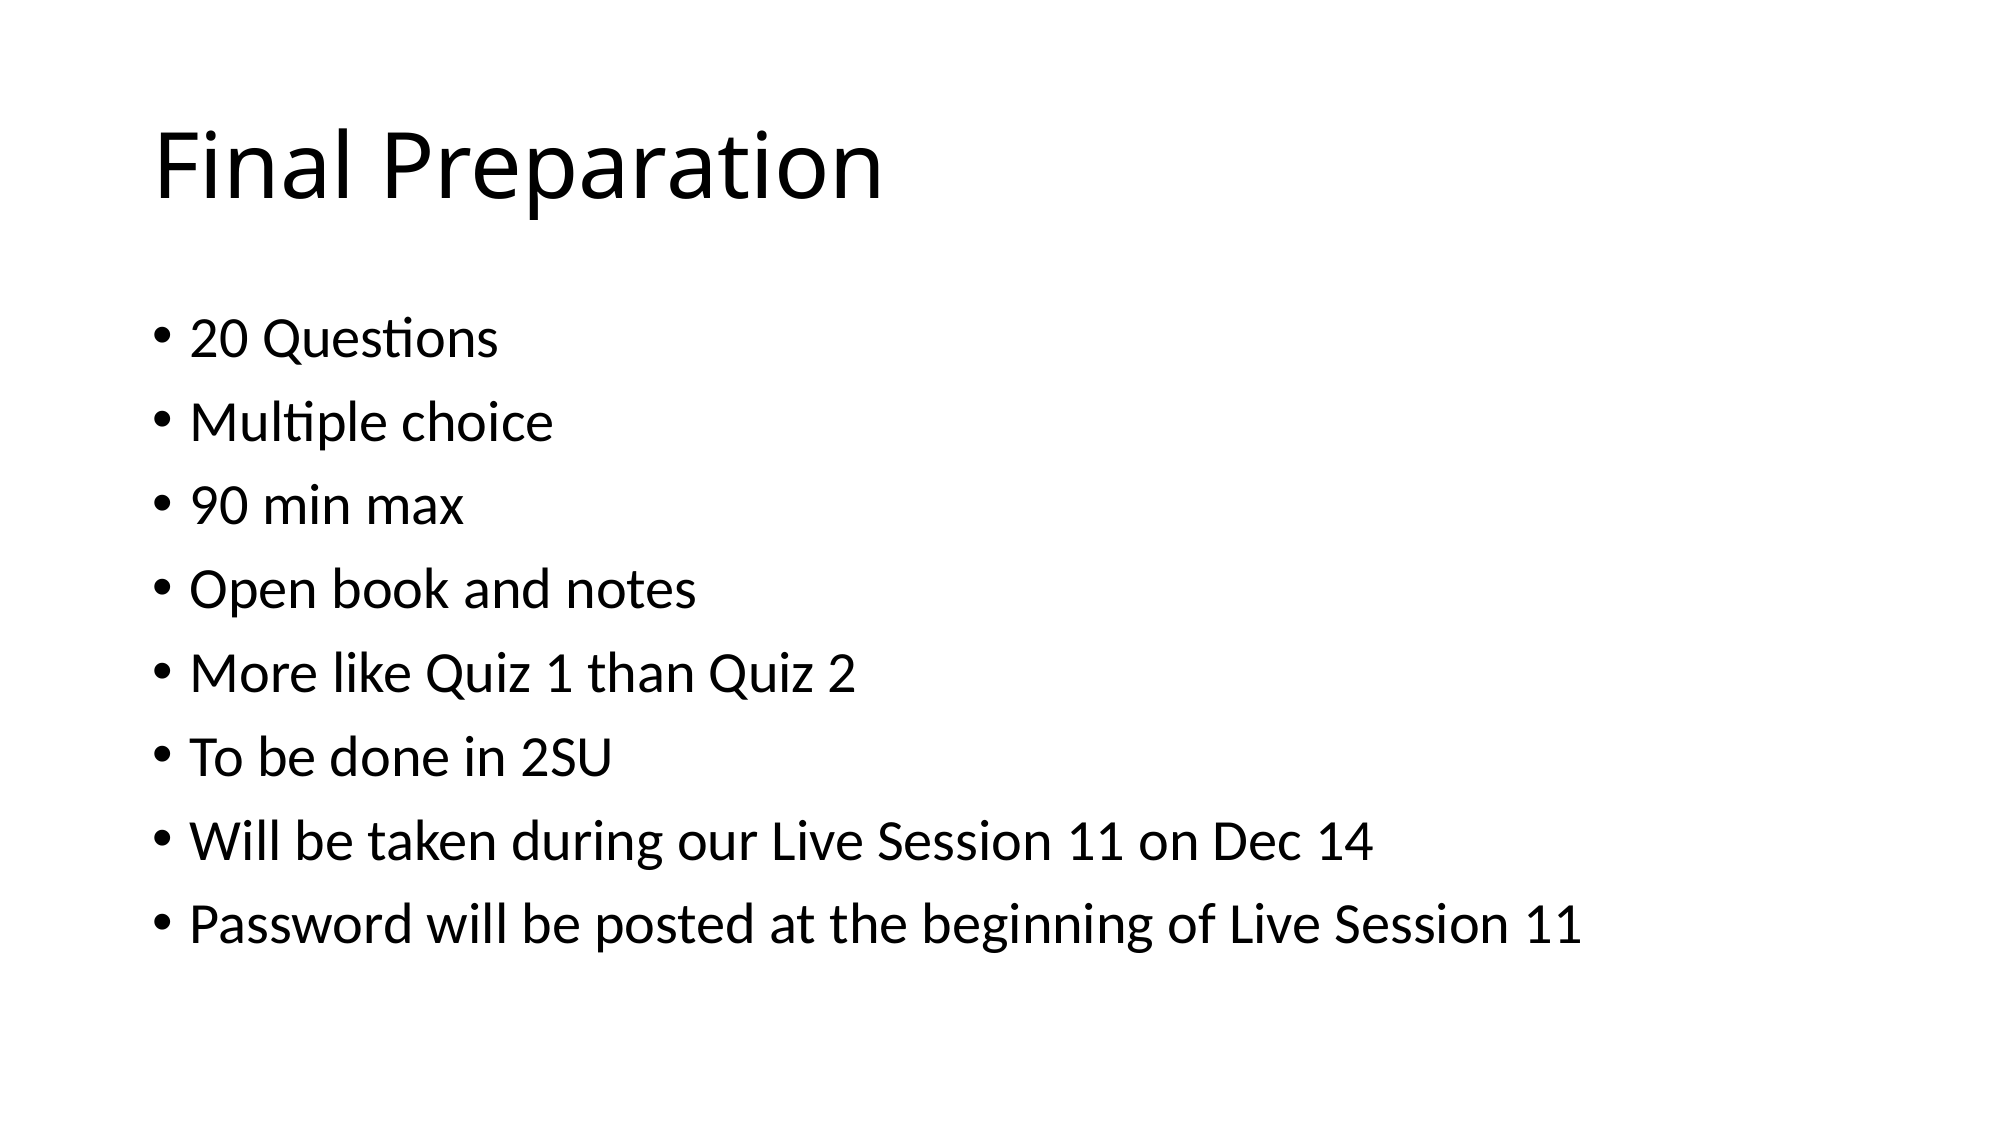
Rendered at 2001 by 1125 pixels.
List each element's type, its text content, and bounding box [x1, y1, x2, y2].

list 20 Questions Multiple choice 90 min max Open book and notes More like Quiz 1 than Quiz 2 To be done in 2SU Will be taken during our Live Session 11 on Dec 14 Password will be posted at the beginning of Live Session 11 [137, 299, 1863, 1014]
title Final Preparation [137, 59, 1863, 278]
